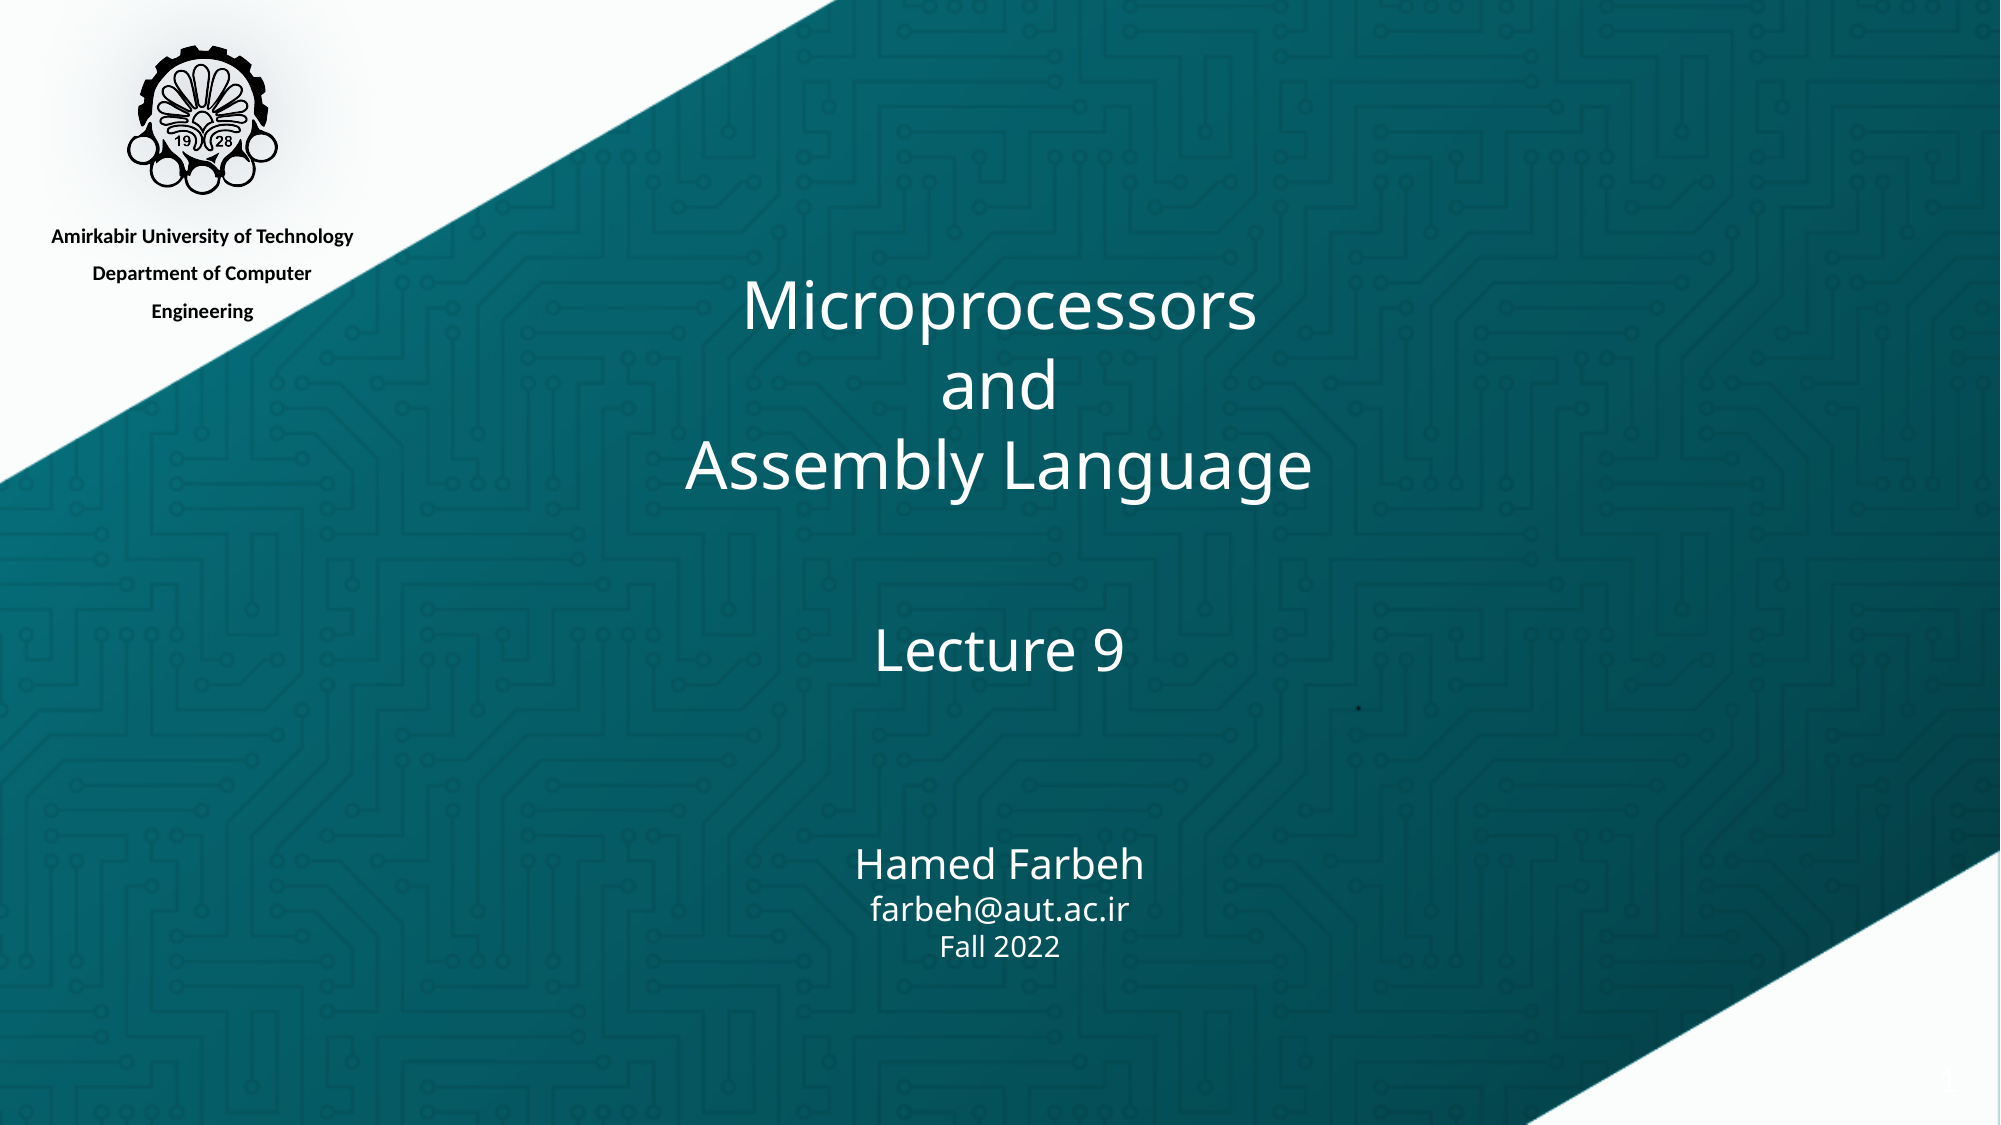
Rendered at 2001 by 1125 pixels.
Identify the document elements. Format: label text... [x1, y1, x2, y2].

slide_number 1 [1522, 1047, 1973, 1108]
title Microprocessors and Assembly Language Lecture 9 Hamed Farbeh farbeh@aut.ac.ir Fall 2022 [410, 130, 1590, 1016]
picture [0, 0, 2000, 1125]
